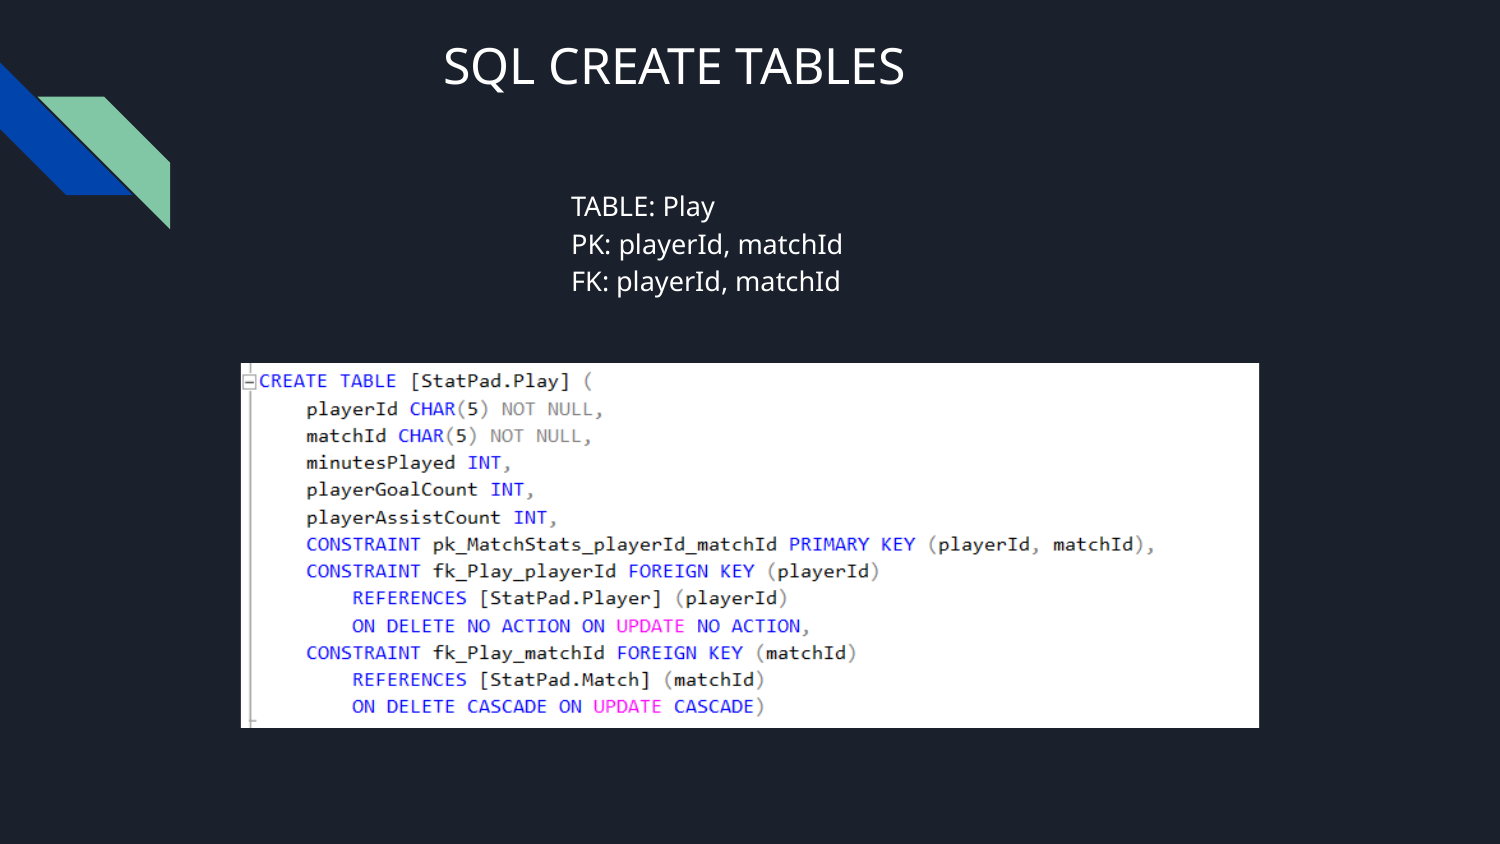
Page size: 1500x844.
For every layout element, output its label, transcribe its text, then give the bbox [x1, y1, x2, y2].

text_box TABLE: Play PK: playerId, matchId FK: playerId, matchId [556, 169, 1049, 312]
picture [240, 335, 1260, 728]
text_box SQL CREATE TABLES [428, 19, 1072, 110]
